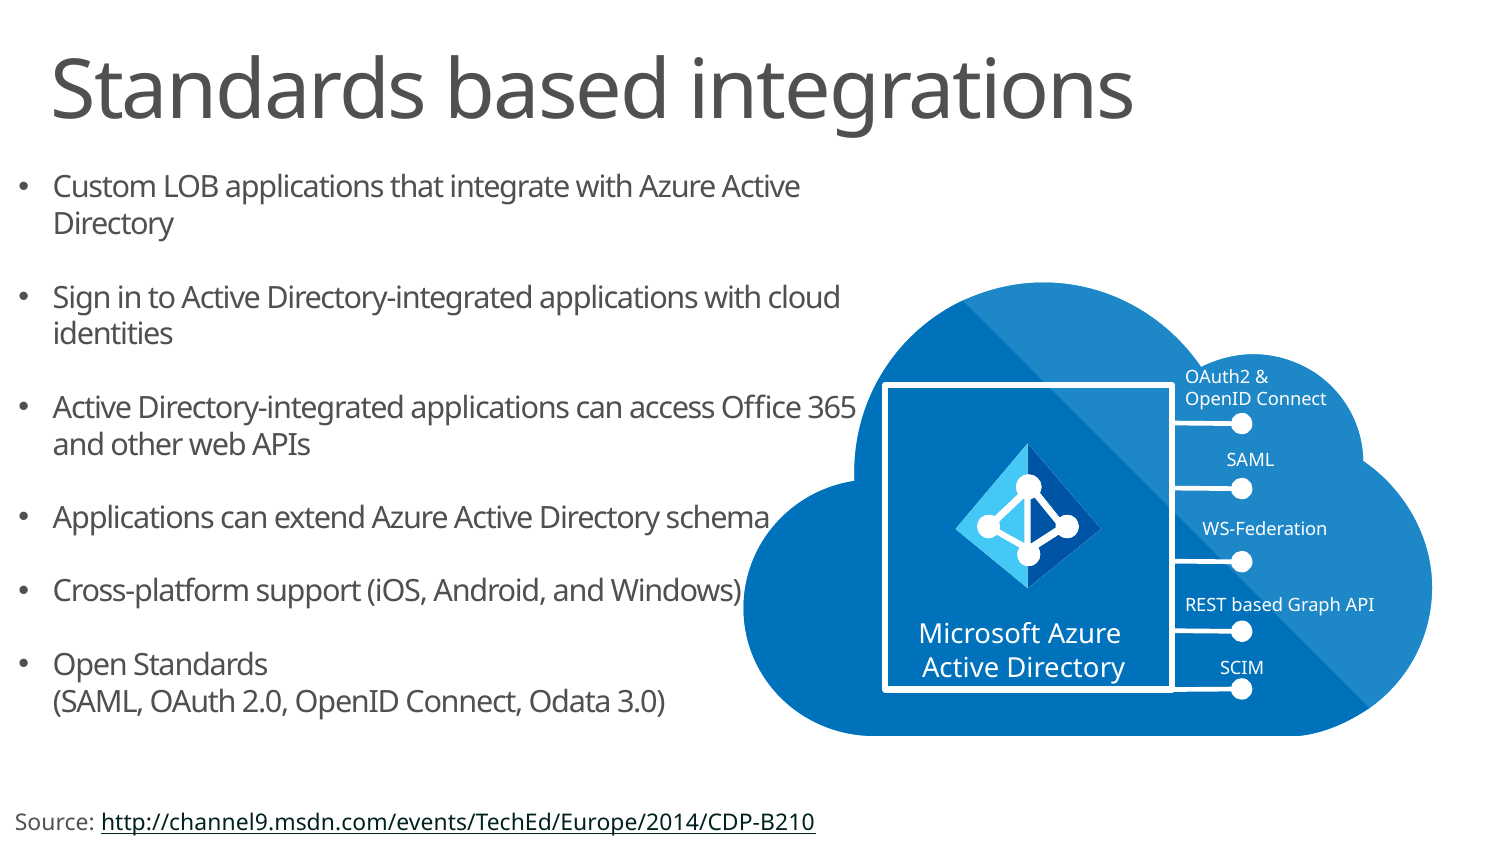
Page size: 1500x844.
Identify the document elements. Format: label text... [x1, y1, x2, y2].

text_box Custom LOB applications that integrate with Azure Active Directory Sign in to Active Directory-integrated applications with cloud identities Active Directory-integrated applications can access Office 365 and other web APIs Applications can extend Azure Active Directory schema Cross-platform support (iOS, Android, and Windows) Open Standards (SAML, OAuth 2.0, OpenID Connect, Odata 3.0) [3, 159, 923, 726]
text_box Standards based integrations [33, 35, 1467, 147]
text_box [1173, 551, 1252, 572]
picture [727, 267, 1447, 752]
text_box Source: http://channel9.msdn.com/events/TechEd/Europe/2014/CDP-B210 [0, 783, 1459, 844]
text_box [884, 384, 1173, 692]
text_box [1172, 678, 1252, 700]
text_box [1173, 621, 1252, 642]
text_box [1173, 478, 1252, 499]
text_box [1173, 413, 1252, 434]
